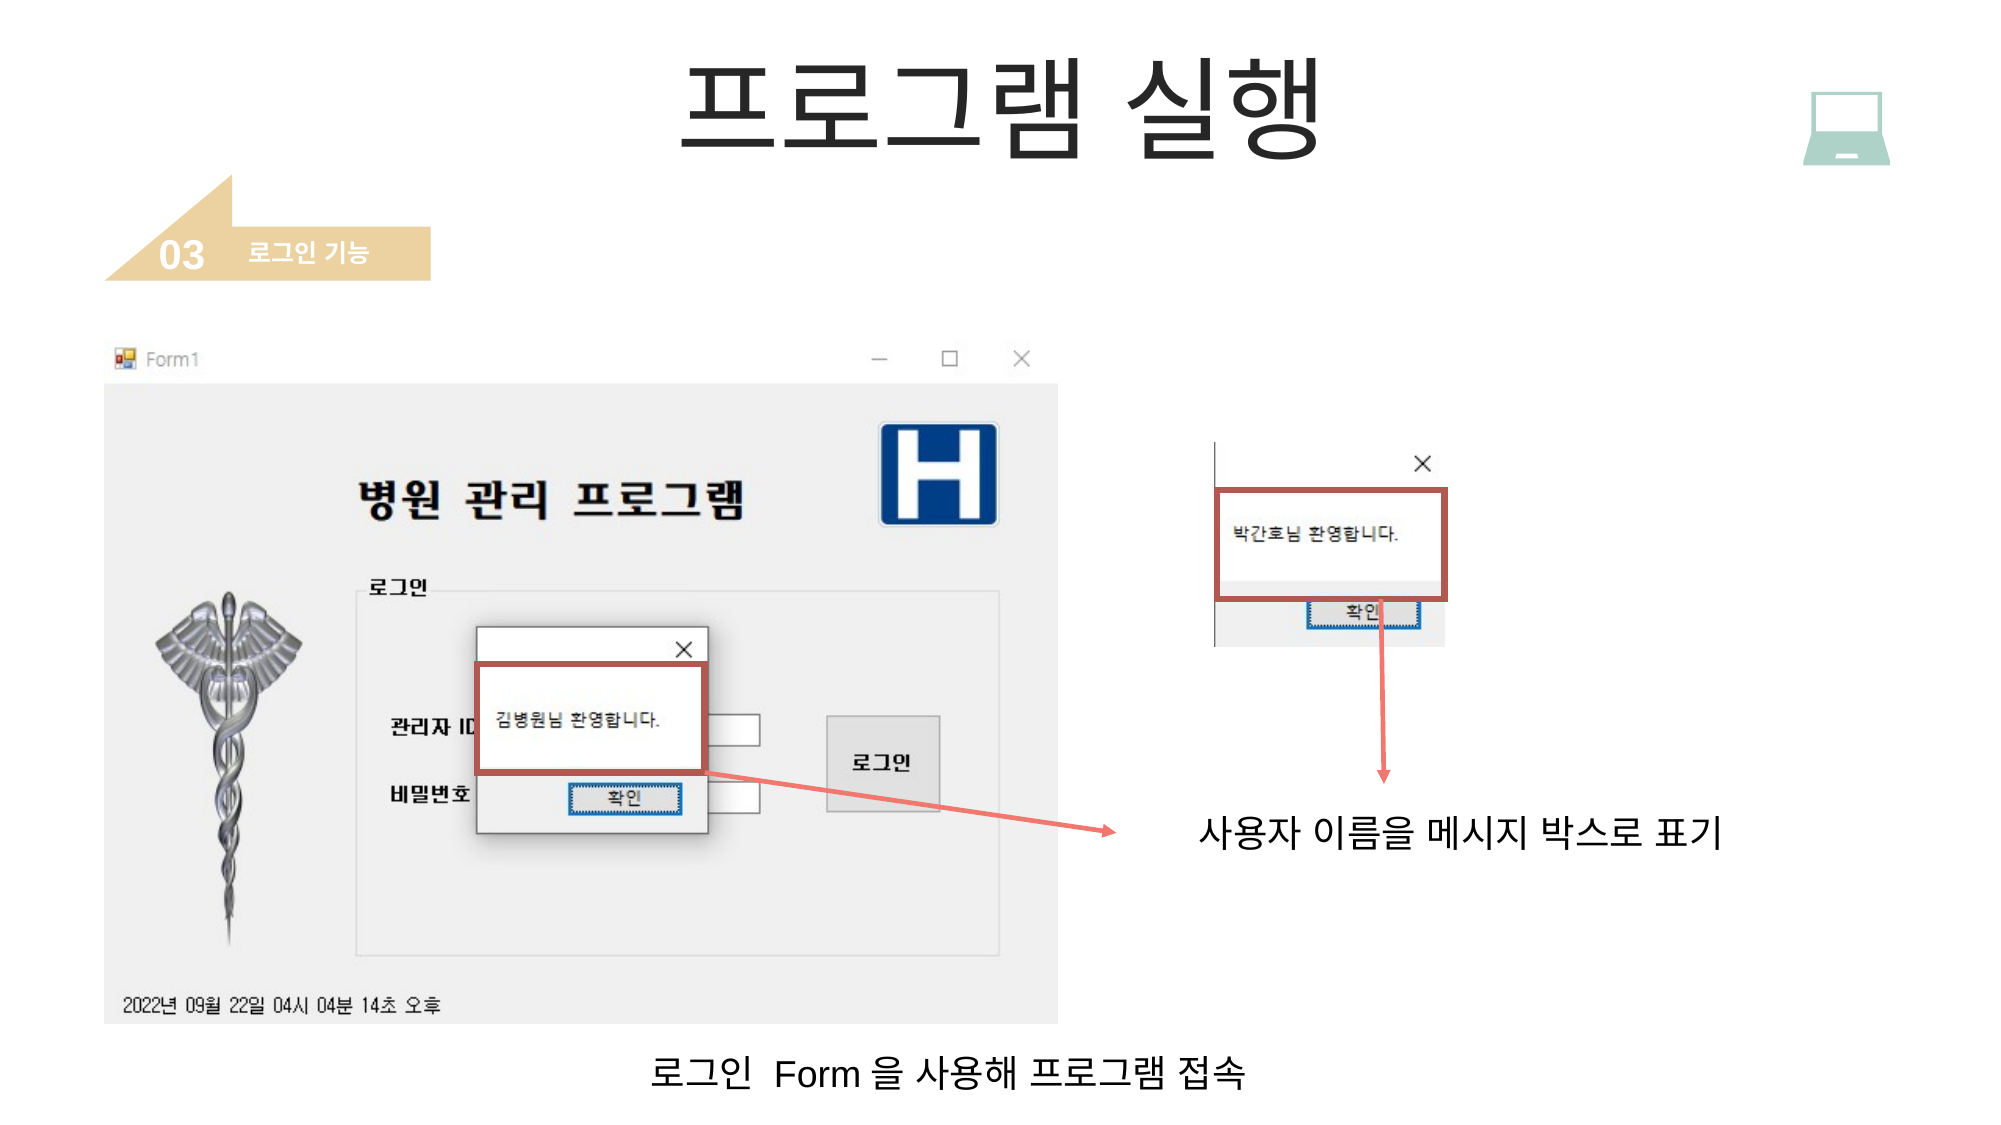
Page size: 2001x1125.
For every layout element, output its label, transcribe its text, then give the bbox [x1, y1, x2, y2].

picture [104, 340, 1058, 1024]
picture [1214, 442, 1445, 647]
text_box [704, 772, 1117, 833]
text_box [1380, 599, 1384, 784]
text_box 사용자 이름을 메시지 박스로 표기 [1184, 802, 1739, 863]
text_box 로그인 Form을 사용해 프로그램 접속 [636, 1042, 1262, 1103]
text_box [1802, 90, 1892, 167]
list 프로그램 실행 [53, 55, 1952, 175]
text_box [104, 174, 431, 286]
